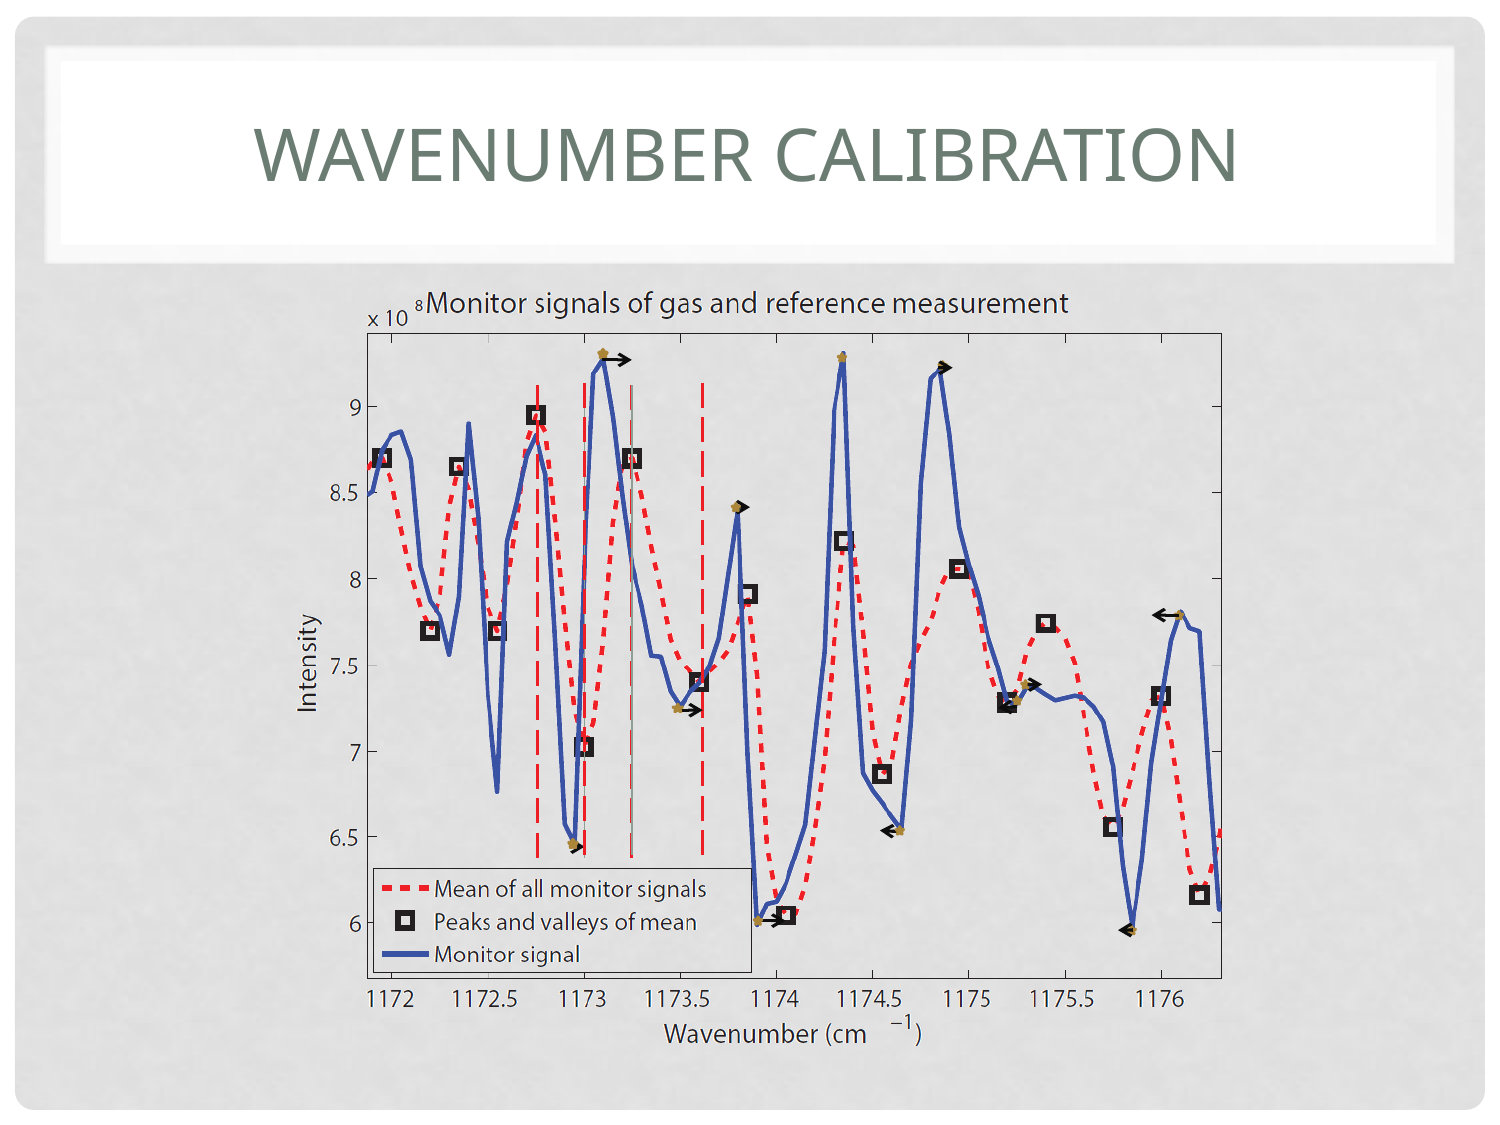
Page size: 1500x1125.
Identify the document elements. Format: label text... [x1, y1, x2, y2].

title Wavenumber calibration [69, 66, 1425, 238]
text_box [537, 385, 584, 859]
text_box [672, 353, 1183, 935]
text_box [584, 382, 672, 856]
picture [288, 275, 1235, 1057]
